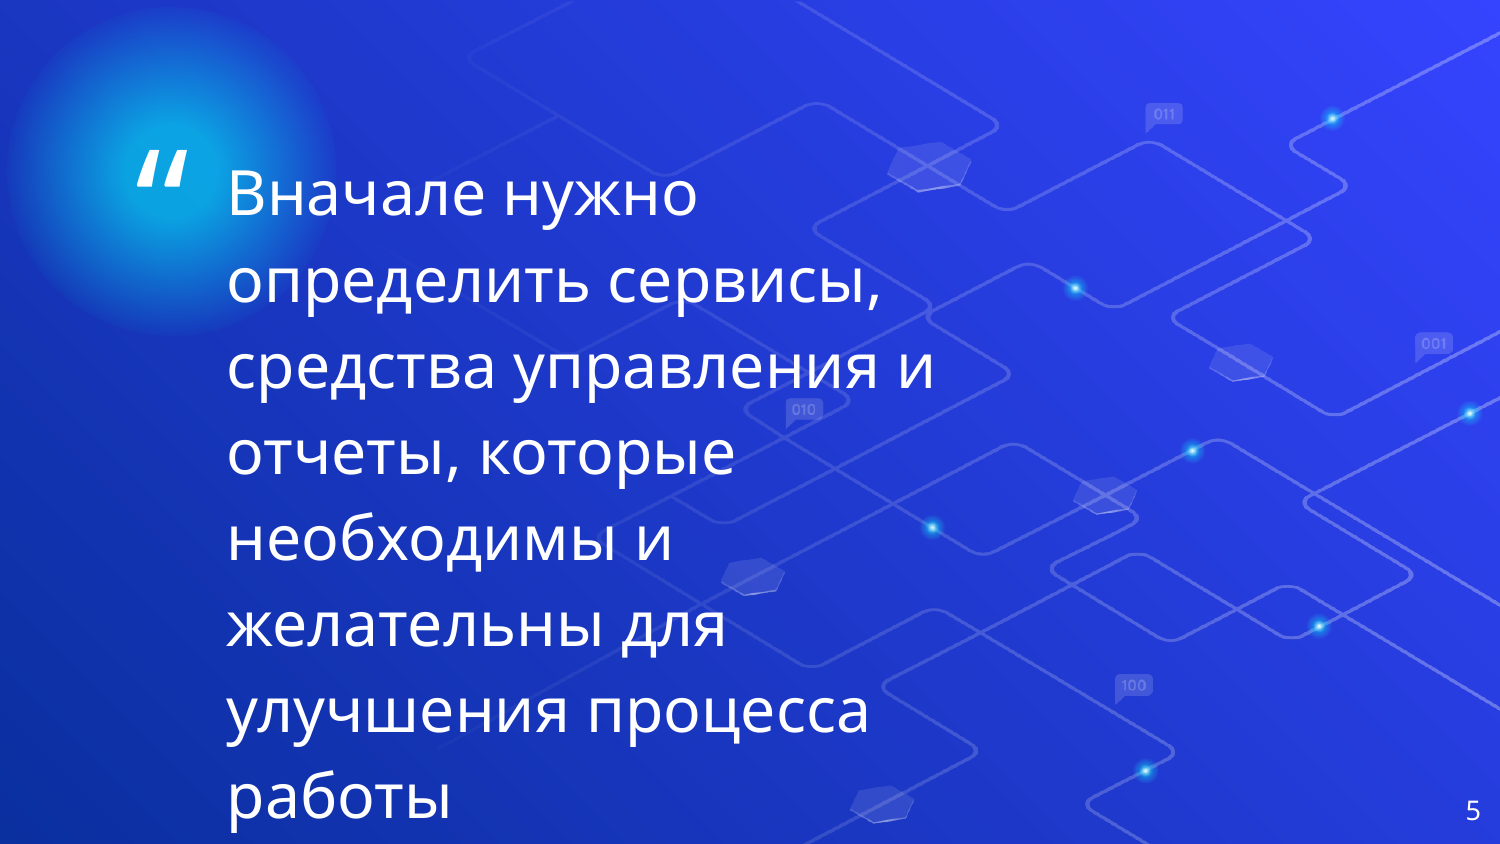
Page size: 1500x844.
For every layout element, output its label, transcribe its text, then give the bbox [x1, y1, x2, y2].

picture [0, 0, 1500, 844]
slide_number 5 [1391, 779, 1482, 844]
list Вначале нужно определить сервисы, средства управления и отчеты, которые необходимы и желательны для улучшения процесса работы [220, 142, 1019, 748]
